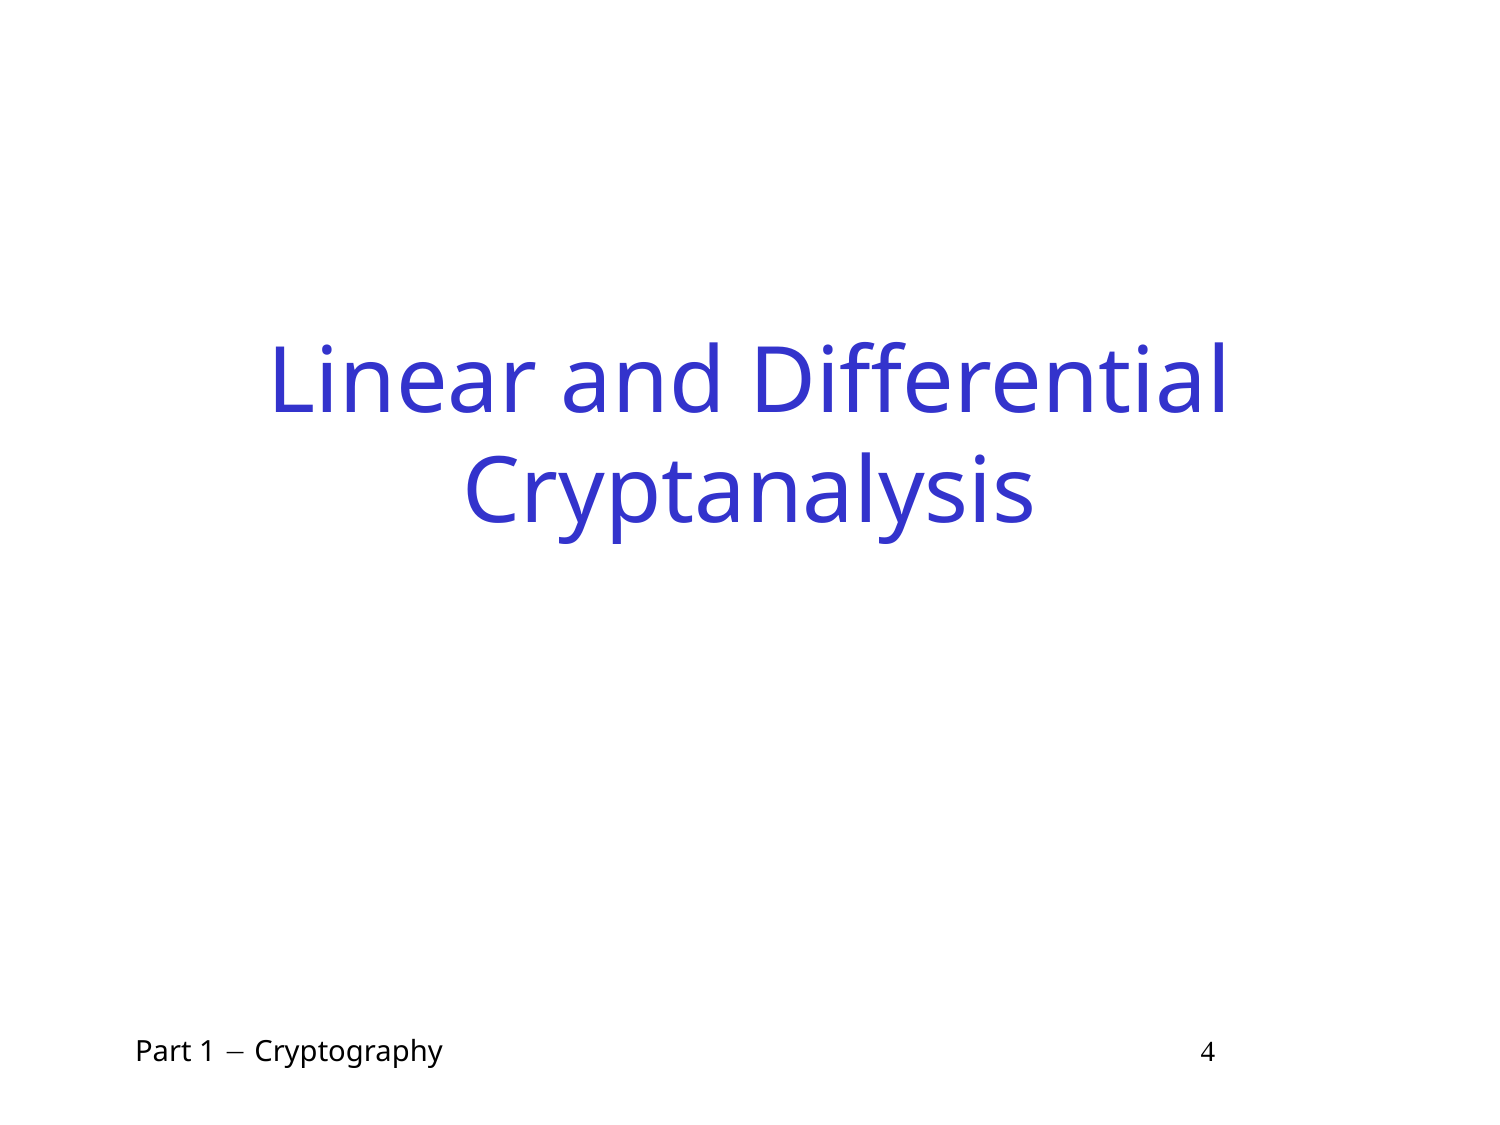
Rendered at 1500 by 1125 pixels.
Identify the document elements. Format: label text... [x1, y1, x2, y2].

title Linear and Differential Cryptanalysis [112, 287, 1388, 576]
footer Part 1  Cryptography 4 [112, 1024, 1401, 1101]
